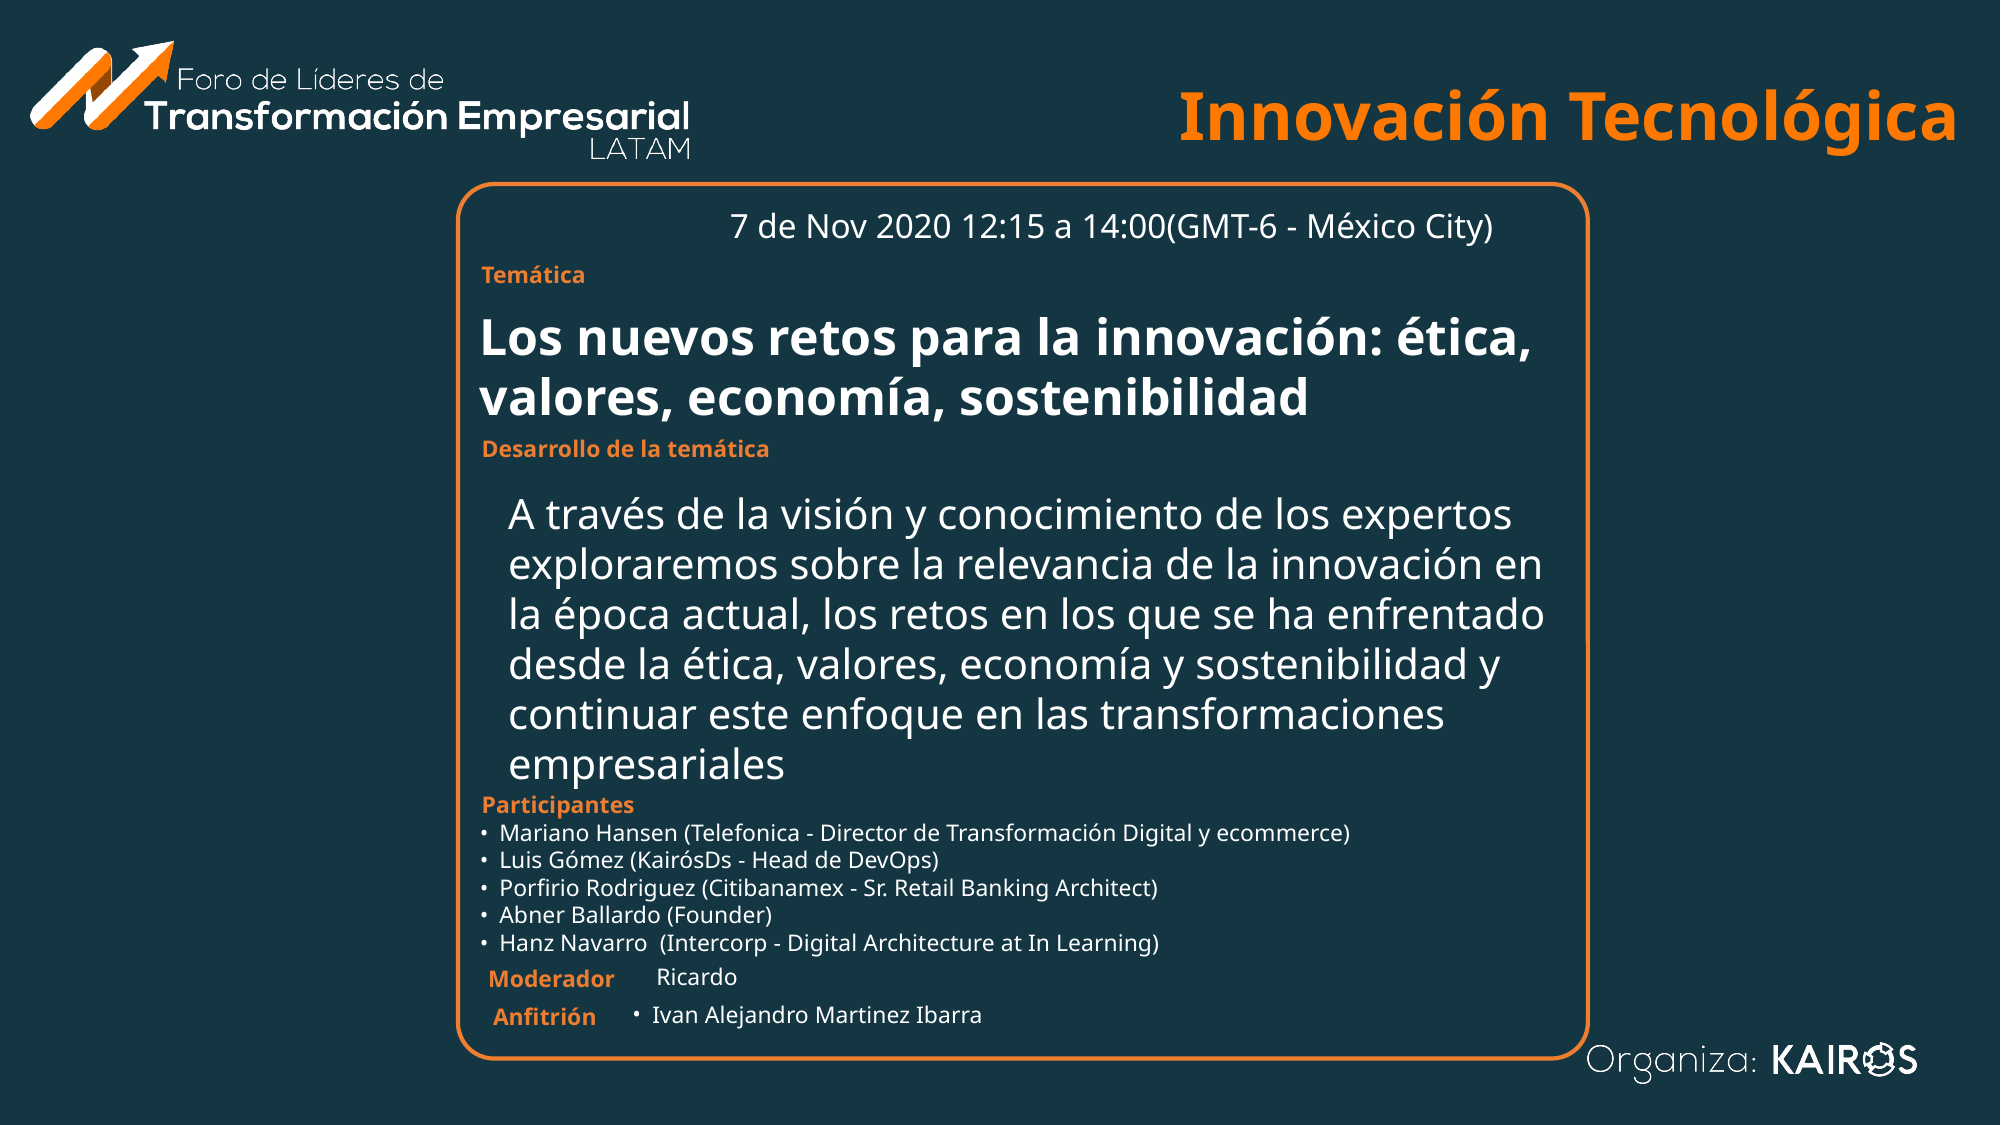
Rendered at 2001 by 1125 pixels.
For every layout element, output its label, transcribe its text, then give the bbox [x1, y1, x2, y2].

text_box Anfitrión [493, 1002, 632, 1032]
text_box [457, 184, 1588, 1059]
text_box A través de la visión y conocimiento de los expertos exploraremos sobre la relevancia de la innovación en la época actual, los retos en los que se ha enfrentado desde la ética, valores, economía y sostenibilidad y continuar este enfoque en las transformaciones empresariales [493, 472, 1571, 647]
text_box Desarrollo de la temática [481, 434, 815, 466]
text_box Ivan Alejandro Martinez Ibarra [632, 1000, 1532, 1037]
text_box Los nuevos retos para la innovación: ética, valores, economía, sostenibilidad [479, 305, 1558, 412]
text_box Participantes [481, 790, 669, 818]
text_box Temática [481, 260, 620, 292]
text_box Mariano Hansen (Telefonica - Director de Transformación Digital y ecommerce) Luis Gómez (KairósDs - Head de DevOps) Porfirio Rodriguez (Citibanamex - Sr. Retail Banking Architect) Abner Ballardo (Founder) Hanz Navarro (Intercorp - Digital Architecture at In Learning) [479, 818, 1558, 980]
text_box 7 de Nov 2020 12:15 a 14:00(GMT-6 - México City) [707, 205, 1495, 242]
picture [30, 40, 689, 159]
text_box Ricardo [632, 962, 1532, 999]
text_box Innovación Tecnológica [827, 66, 1968, 163]
text_box Moderador [488, 964, 632, 994]
picture [1587, 1041, 1917, 1084]
